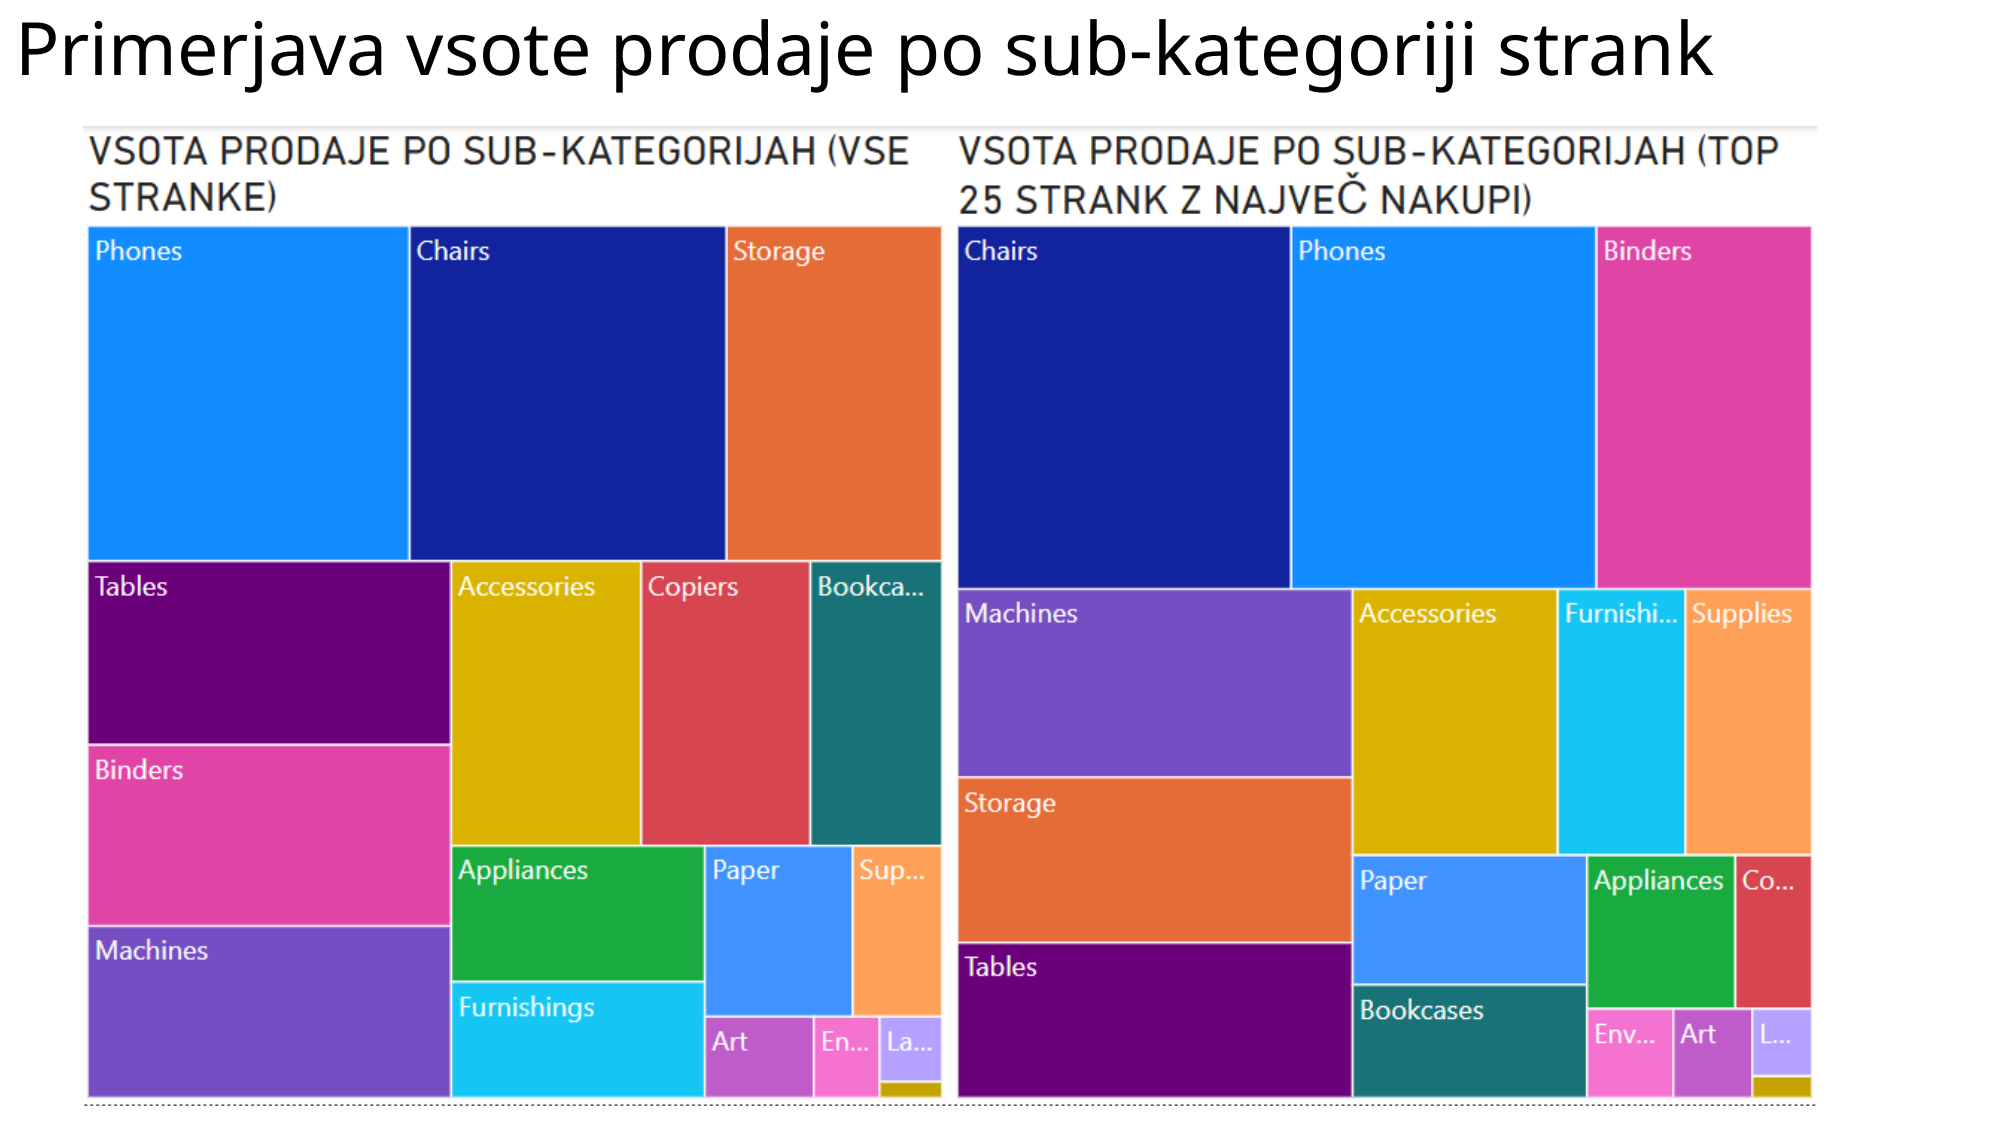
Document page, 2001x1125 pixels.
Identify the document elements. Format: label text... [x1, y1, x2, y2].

picture [83, 126, 1817, 1106]
title Primerjava vsote prodaje po sub-kategoriji strank [0, 0, 1762, 103]
